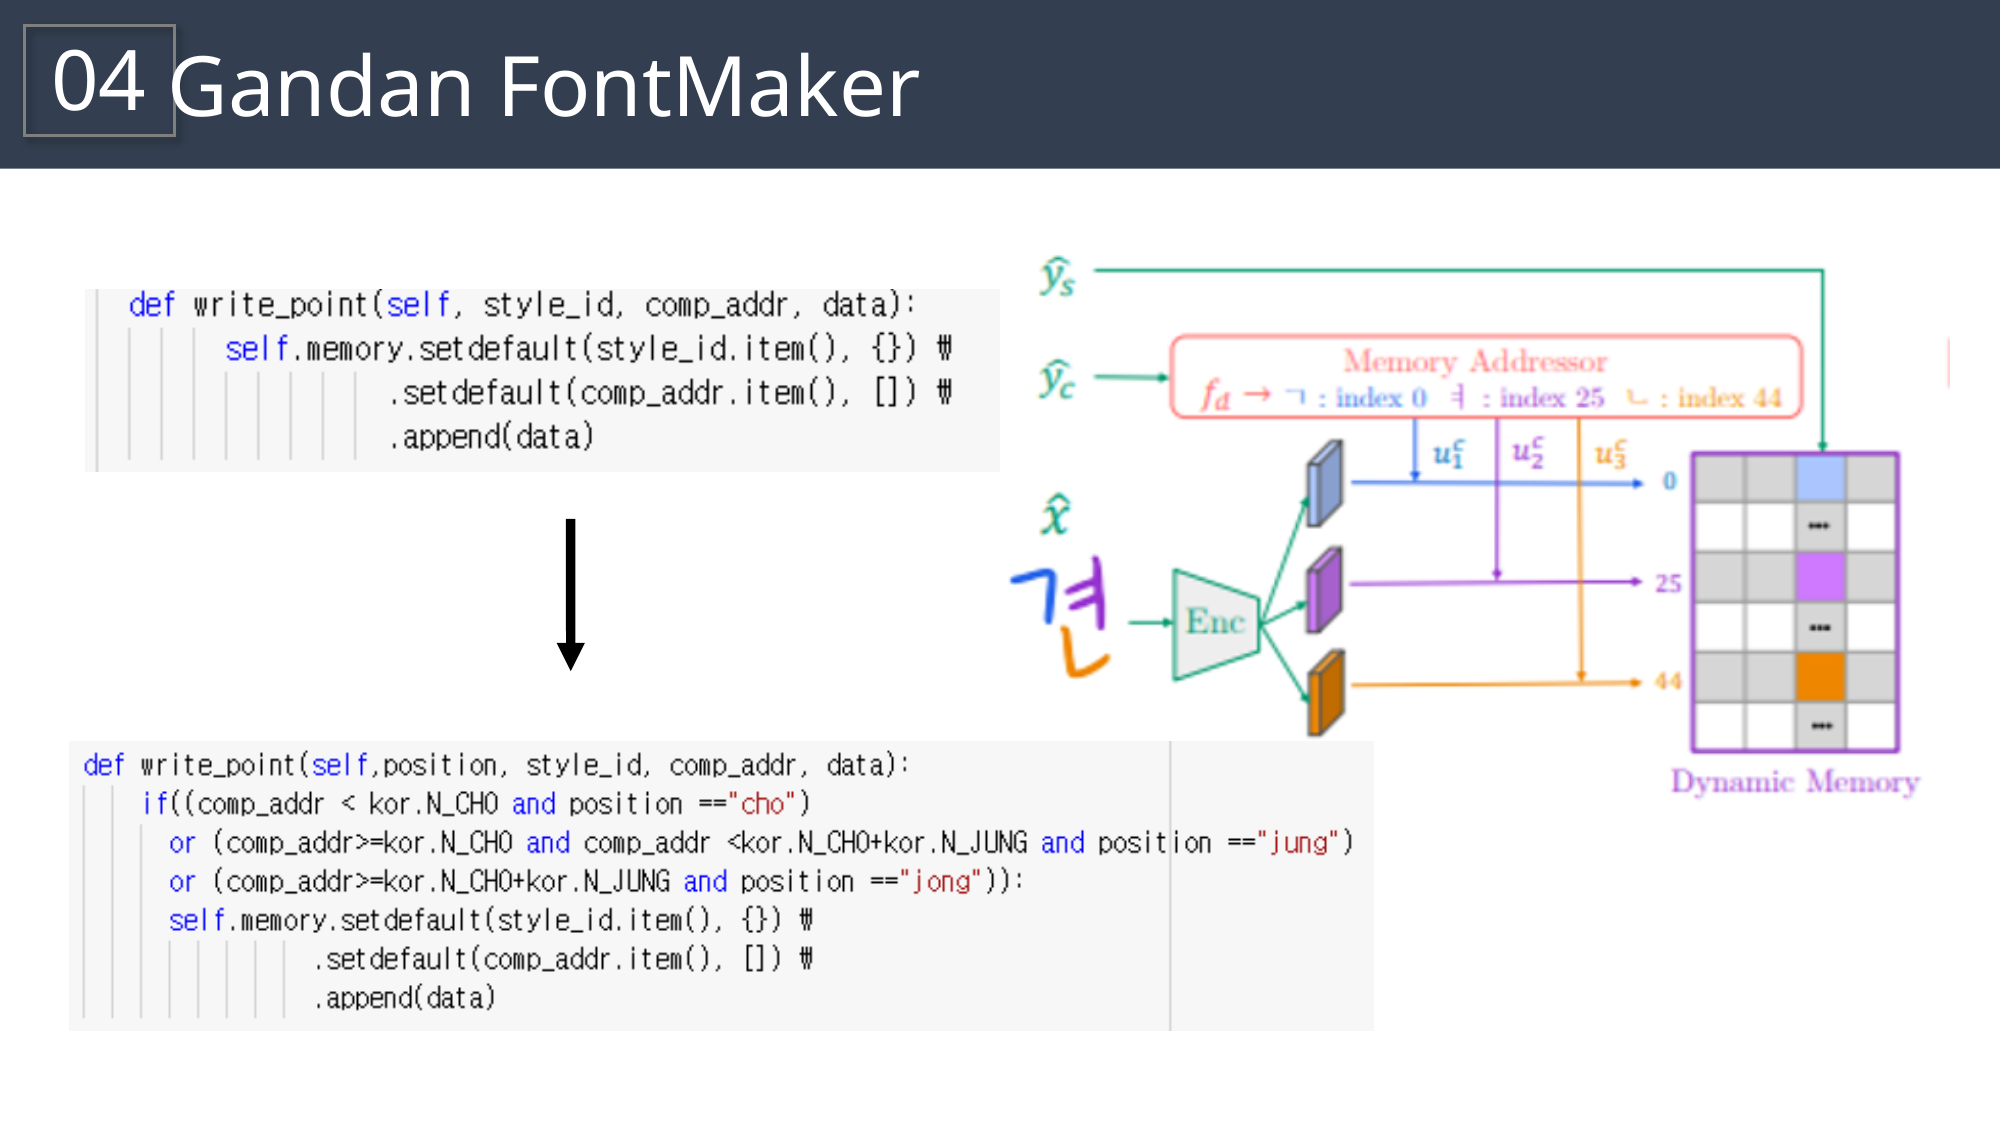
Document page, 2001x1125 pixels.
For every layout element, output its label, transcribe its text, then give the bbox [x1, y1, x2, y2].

text_box [23, 24, 152, 137]
picture [69, 231, 1952, 1031]
text_box Gandan FontMaker [152, 25, 937, 141]
text_box [0, 0, 2000, 170]
text_box 04 [36, 19, 161, 134]
